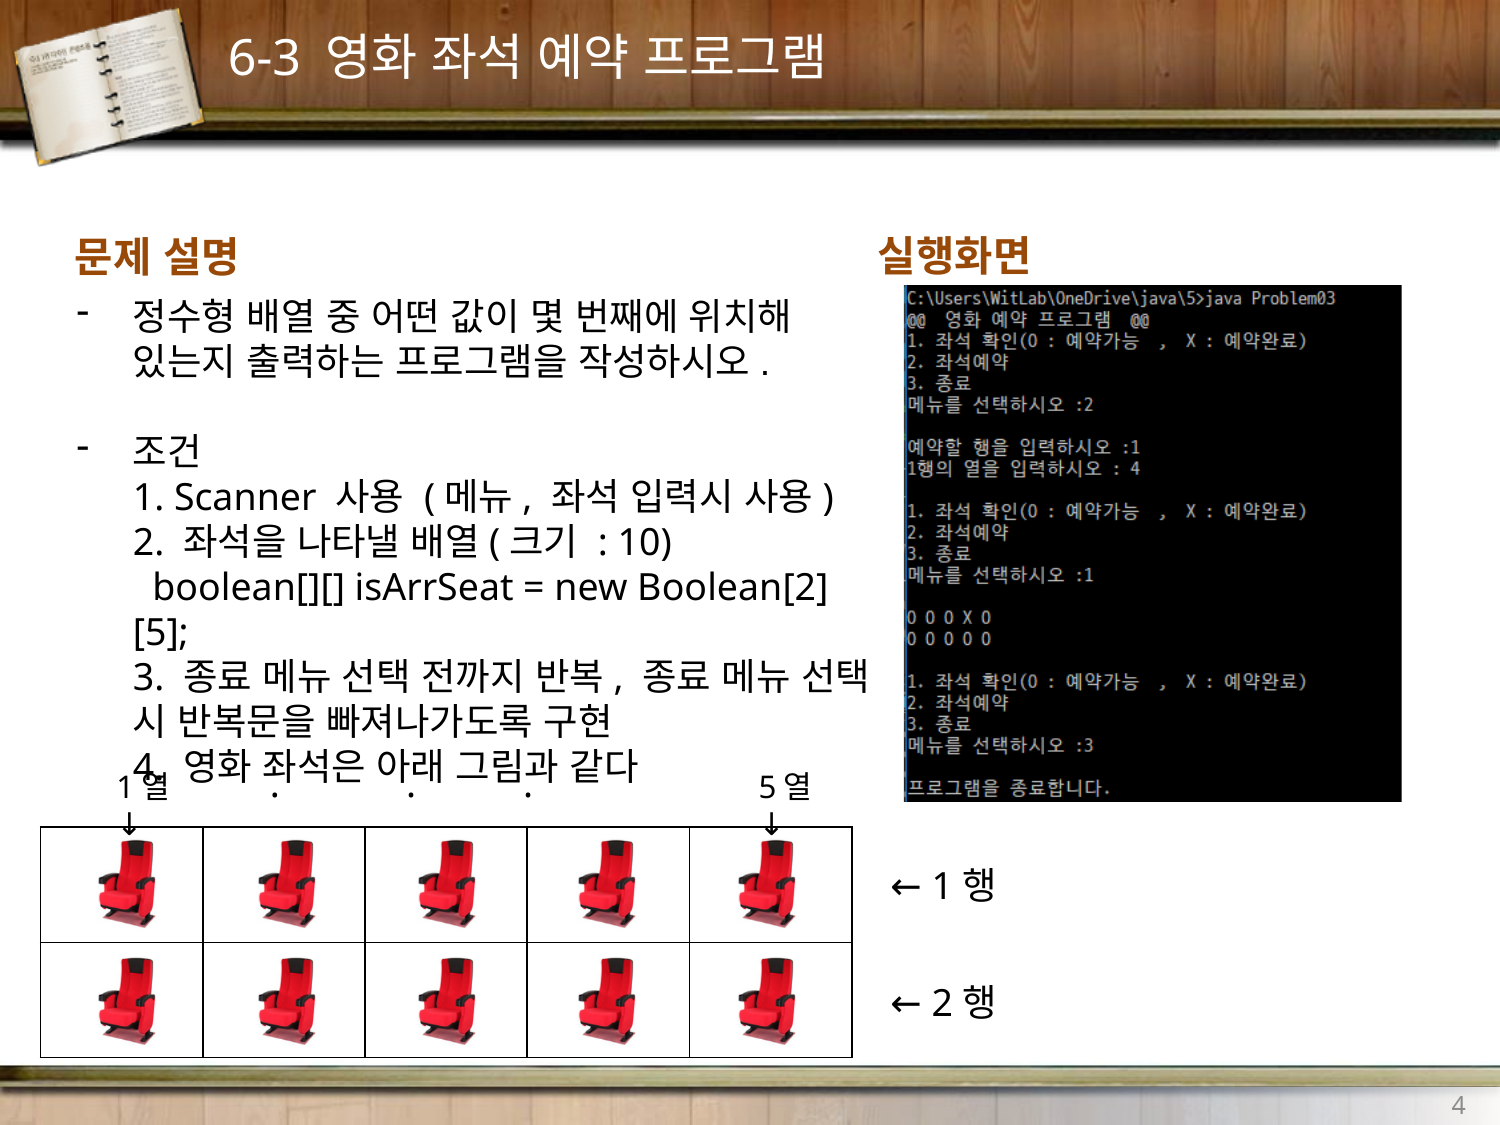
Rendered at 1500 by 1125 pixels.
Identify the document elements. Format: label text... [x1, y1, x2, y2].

table_cell [41, 943, 202, 1057]
table_header [528, 828, 689, 942]
text_box ← 1행 [875, 854, 1171, 914]
table_header [41, 828, 202, 942]
table_cell [528, 943, 689, 1057]
list 문제 설명 [58, 206, 338, 287]
table_header [690, 828, 851, 942]
table_header [204, 828, 364, 942]
slide_number 4 [1130, 1087, 1481, 1125]
list 6-3 영화 좌석 예약 프로그램 [212, 24, 1281, 94]
table_cell [366, 943, 526, 1057]
text_box 5열 ↓ [743, 714, 836, 850]
table_cell [204, 943, 364, 1057]
table_cell [690, 943, 851, 1057]
picture [0, 0, 1500, 1125]
text_box 실행화면 [862, 207, 1107, 286]
text_box 1열 ↓ [101, 714, 194, 850]
text_box ← 2행 [875, 971, 1171, 1032]
table_header [366, 828, 526, 942]
text_box . . . [254, 752, 712, 813]
text_box 정수형 배열 중 어떤 값이 몇 번째에 위치해 있는지 출력하는 프로그램을 작성하시오. 조건 1. Scanner 사용 (메뉴, 좌석 입력시 사용) 2. 좌석을 나타낼 배열(크기 : 10) boolean[][] isArrSeat = new Boolean[2][5]; 3. 종료 메뉴 선택 전까지 반복, 종료 메뉴 선택 시 반복문을 빠져나가도록 구현 4. 영화 좌석은 아래 그림과 같다 [61, 285, 892, 796]
